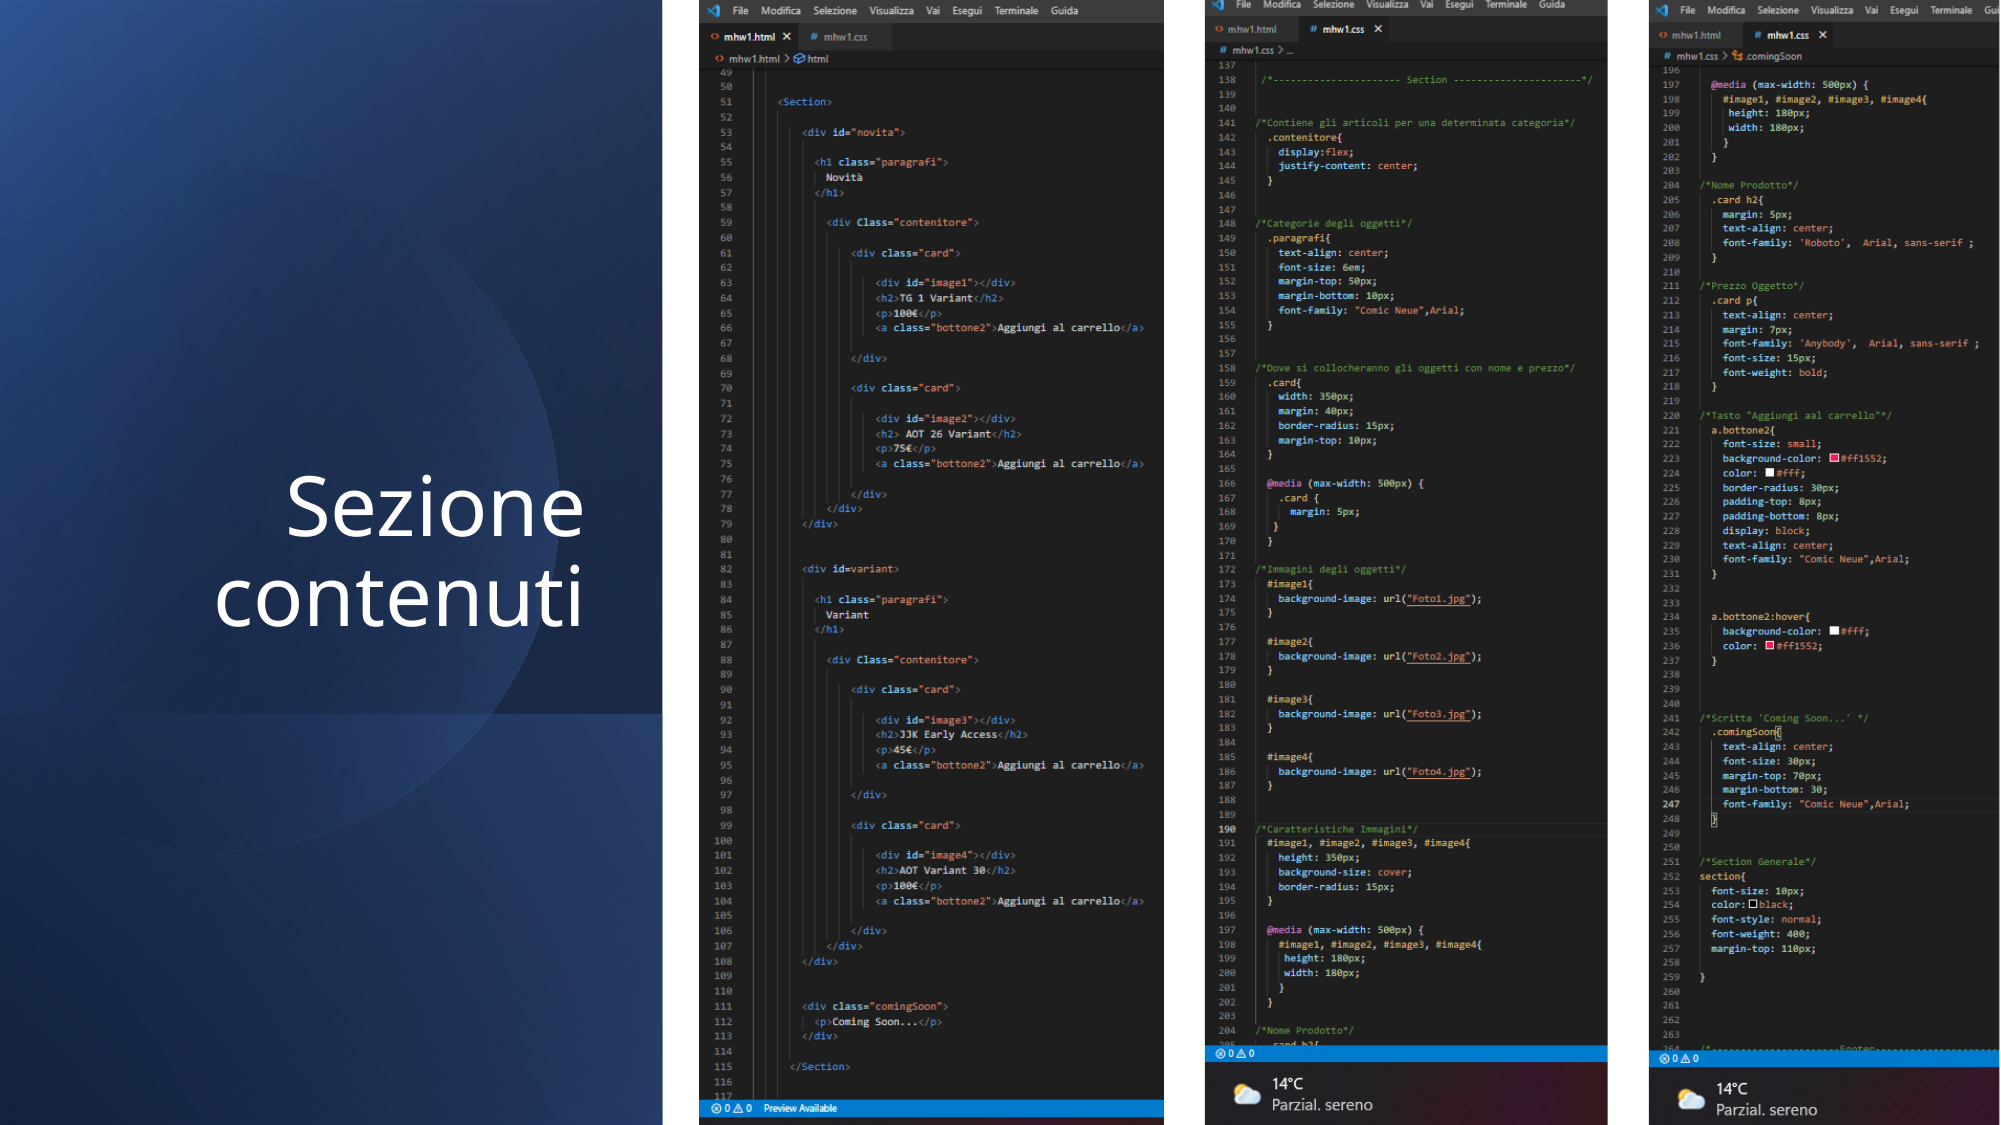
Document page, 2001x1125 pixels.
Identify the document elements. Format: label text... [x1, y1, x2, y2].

picture [699, 0, 1164, 1125]
picture [1204, 0, 1608, 1125]
text_box [1608, 0, 1648, 1125]
text_box [663, 0, 699, 1125]
text_box [0, 0, 663, 1124]
title Sezione contenuti [76, 96, 602, 652]
picture [1648, 0, 2000, 1125]
text_box [1164, 0, 1204, 1125]
